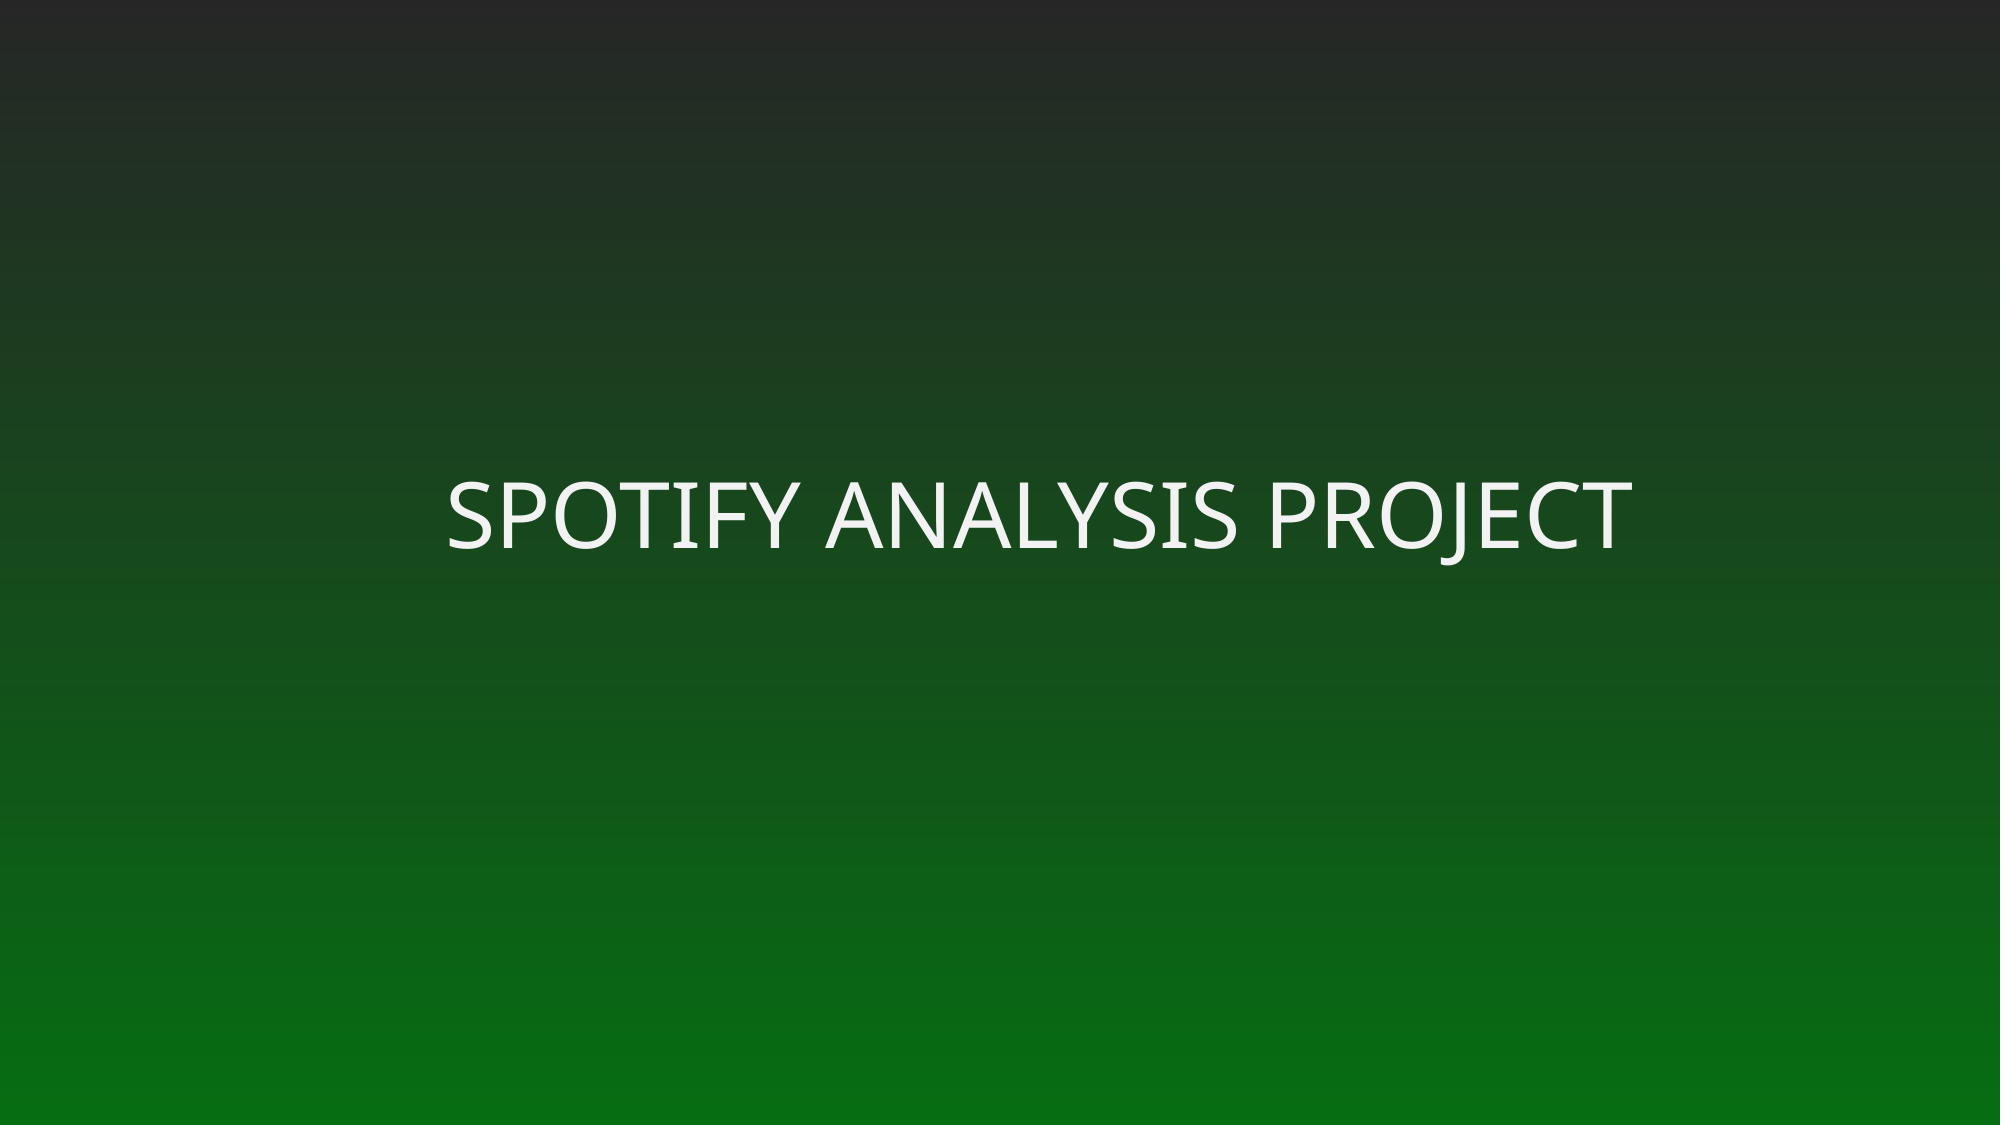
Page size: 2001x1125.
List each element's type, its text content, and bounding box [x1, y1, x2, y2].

title SPOTIFY ANALYSIS PROJECT [177, 409, 1903, 628]
